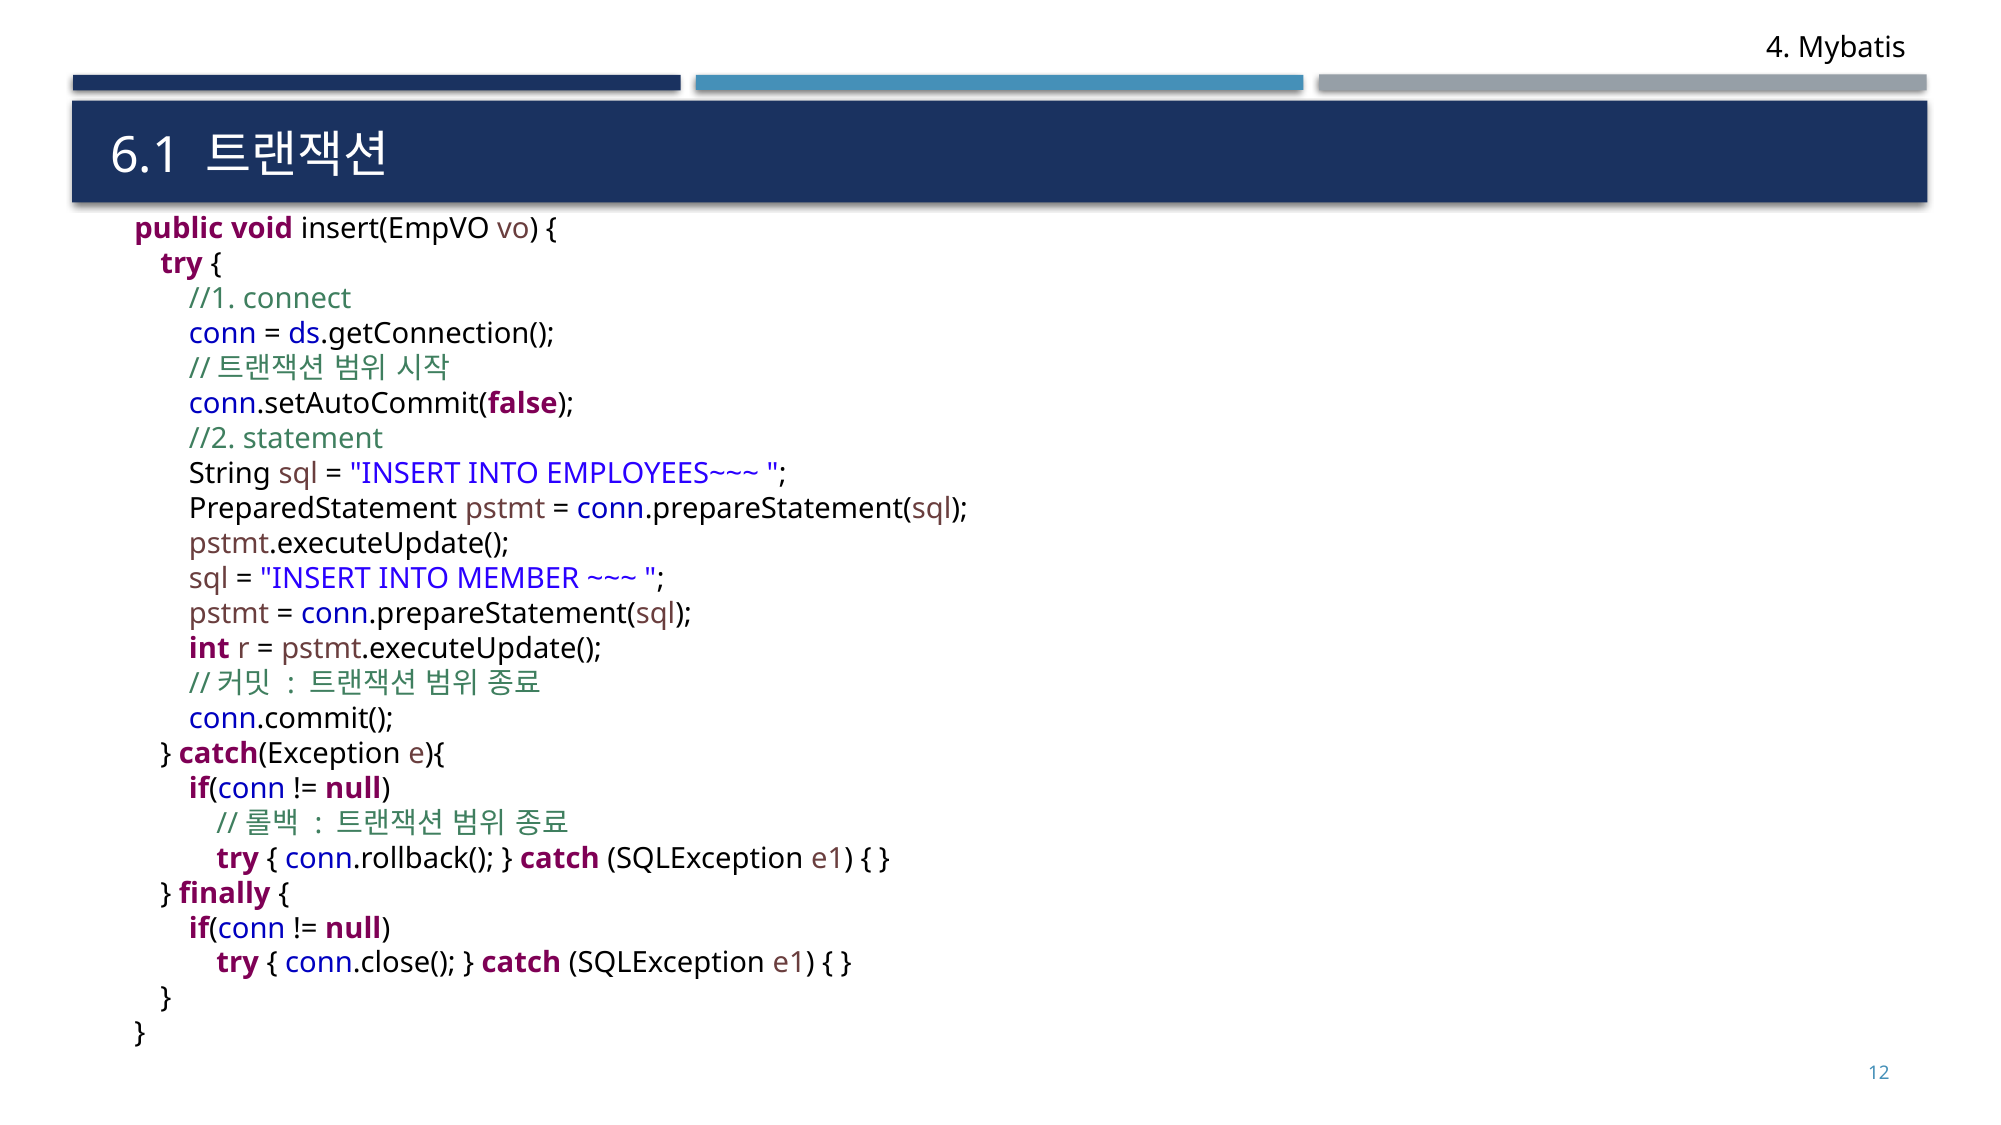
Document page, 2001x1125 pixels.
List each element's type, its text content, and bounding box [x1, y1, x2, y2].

text_box public void insert(EmpVO vo) { try { //1. connect conn = ds.getConnection(); //트랜잭션 범위 시작 conn.setAutoCommit(false); //2. statement String sql = "INSERT INTO EMPLOYEES~~~ "; PreparedStatement pstmt = conn.prepareStatement(sql); pstmt.executeUpdate(); sql = "INSERT INTO MEMBER ~~~ "; pstmt = conn.prepareStatement(sql); int r = pstmt.executeUpdate(); //커밋 : 트랜잭션 범위 종료 conn.commit(); } catch(Exception e){ if(conn != null) //롤백 : 트랜잭션 범위 종료 try { conn.rollback(); } catch (SQLException e1) { } } finally { if(conn != null) try { conn.close(); } catch (SQLException e1) { } } } [88, 202, 1839, 1057]
title 6.1 트랜잭션 [95, 107, 1905, 191]
slide_number 7 [1732, 1043, 1905, 1104]
